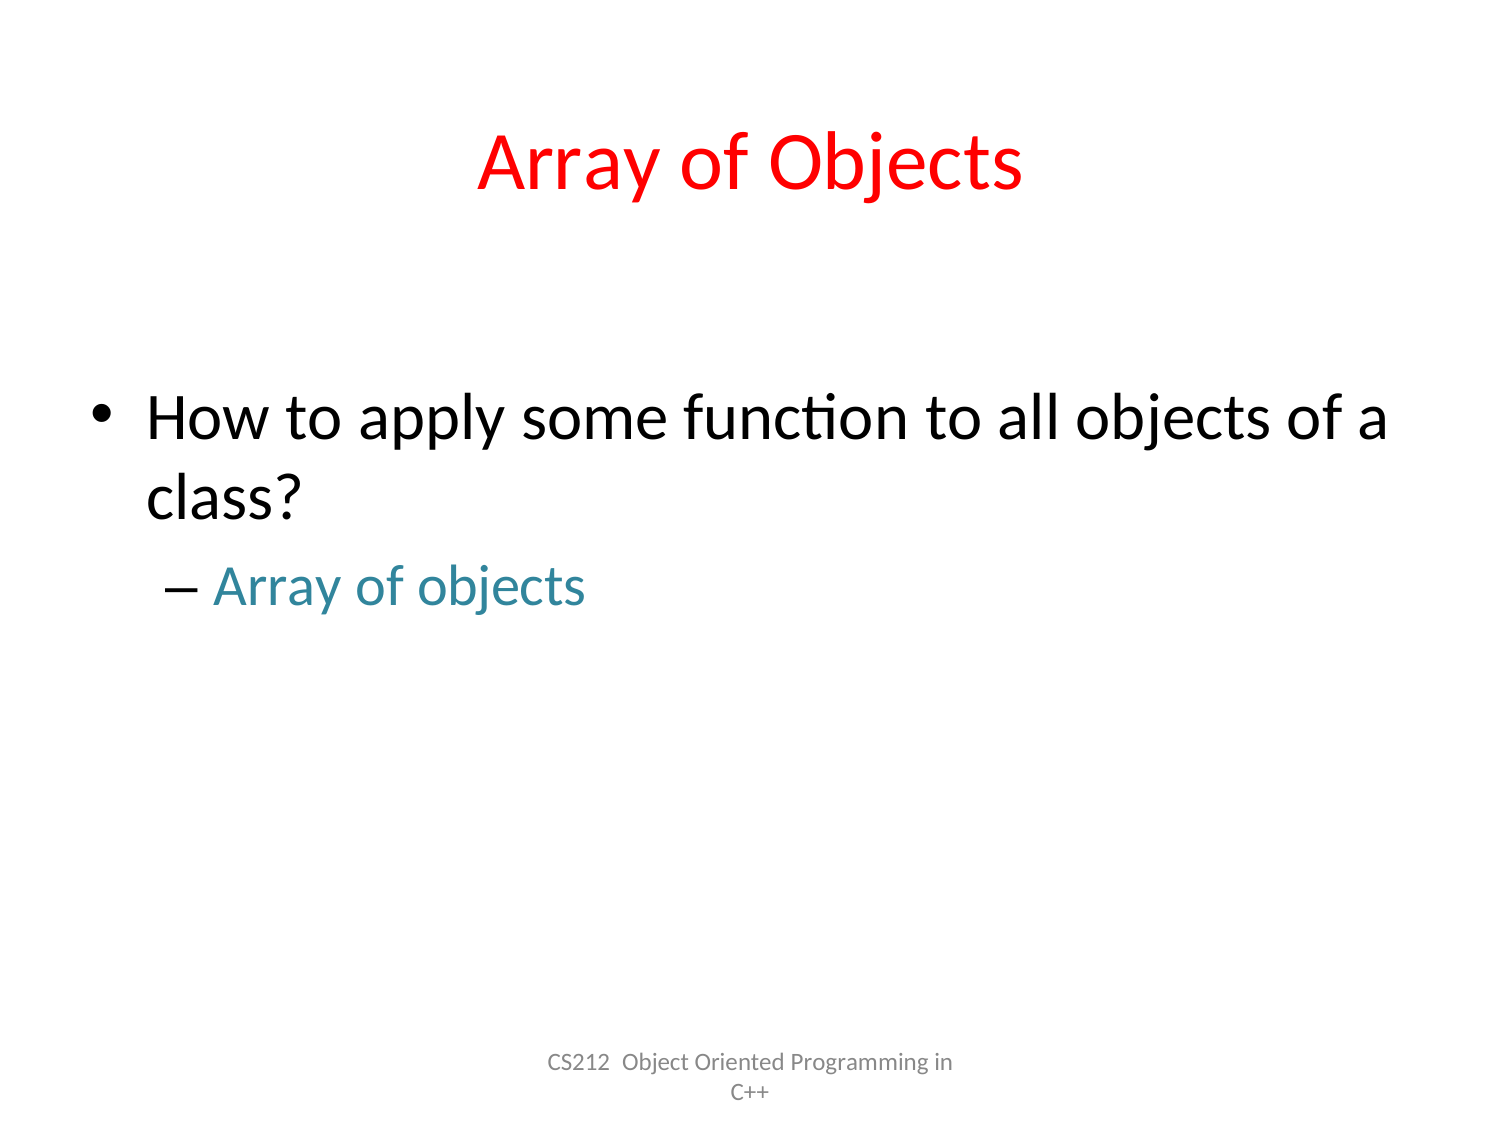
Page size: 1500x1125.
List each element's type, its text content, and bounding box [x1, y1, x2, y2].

text_box C++ [728, 1076, 772, 1106]
title Array of Objects [116, 59, 1384, 295]
text_box How to apply some function to all objects of a class? – Array of objects [87, 372, 1393, 617]
text_box CS212 Object Oriented Programming in [545, 1045, 955, 1076]
